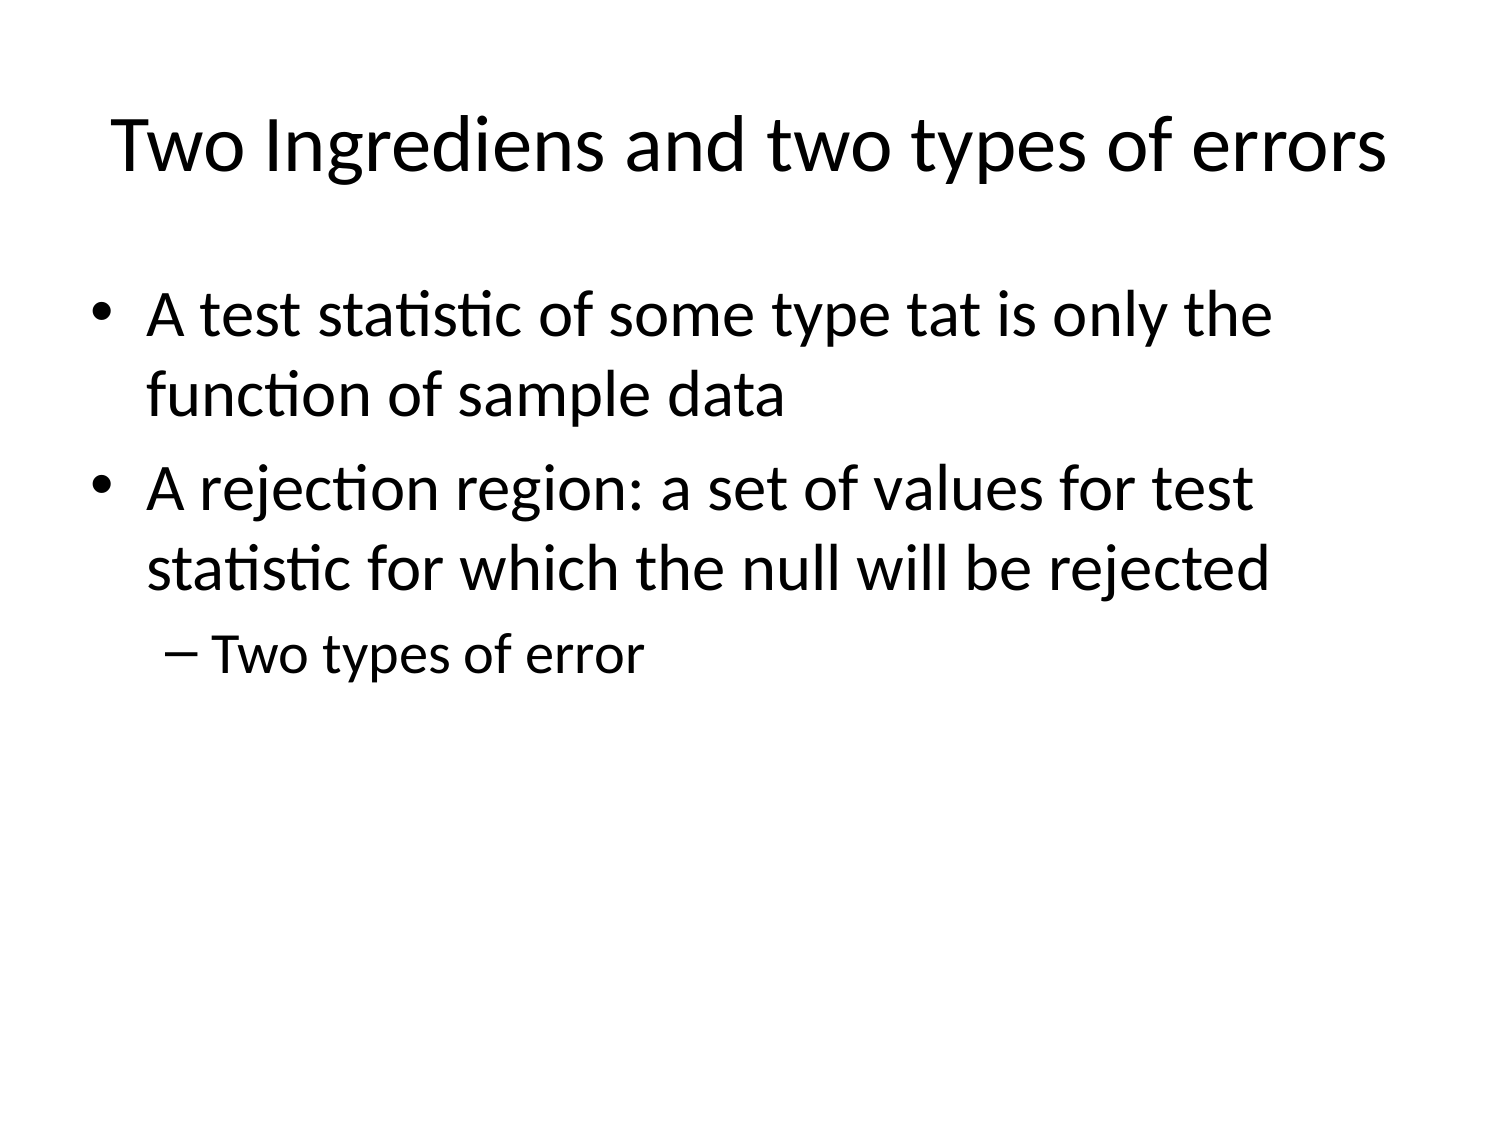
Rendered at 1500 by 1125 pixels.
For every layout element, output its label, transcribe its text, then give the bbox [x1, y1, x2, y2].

title Two Ingrediens and two types of errors [75, 45, 1425, 233]
list A test statistic of some type tat is only the function of sample data A rejection region: a set of values for test statistic for which the null will be rejected Two types of error [75, 262, 1425, 1005]
